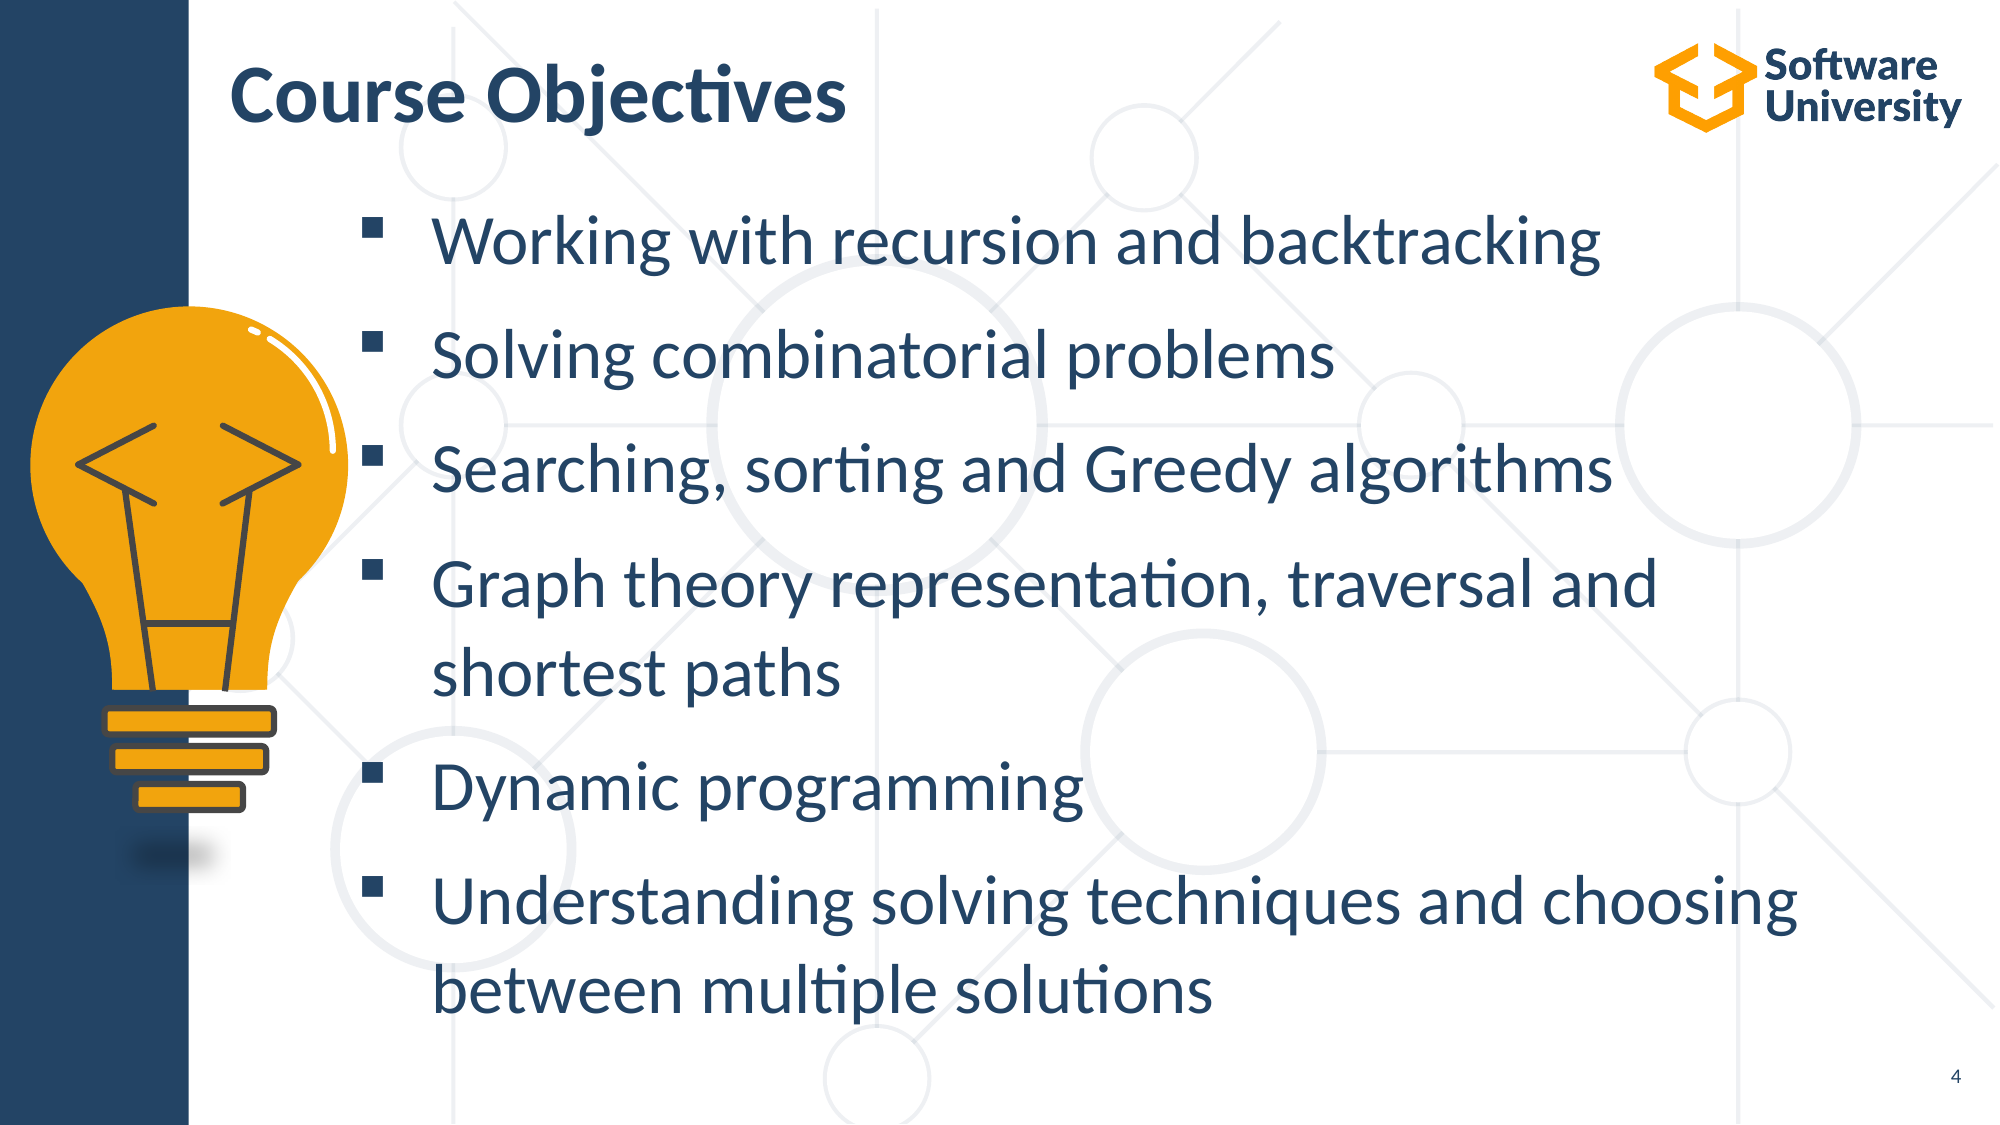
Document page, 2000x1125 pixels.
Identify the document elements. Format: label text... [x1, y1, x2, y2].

picture [1641, 31, 1973, 145]
list Working with recursion and backtracking Solving combinatorial problems Searching, sorting and Greedy algorithms Graph theory representation, traversal and shortest paths Dynamic programming Understanding solving techniques and choosing between multiple solutions [338, 183, 1968, 1050]
title Course Objectives [212, 16, 1591, 162]
slide_number 4 [1896, 1049, 1968, 1101]
